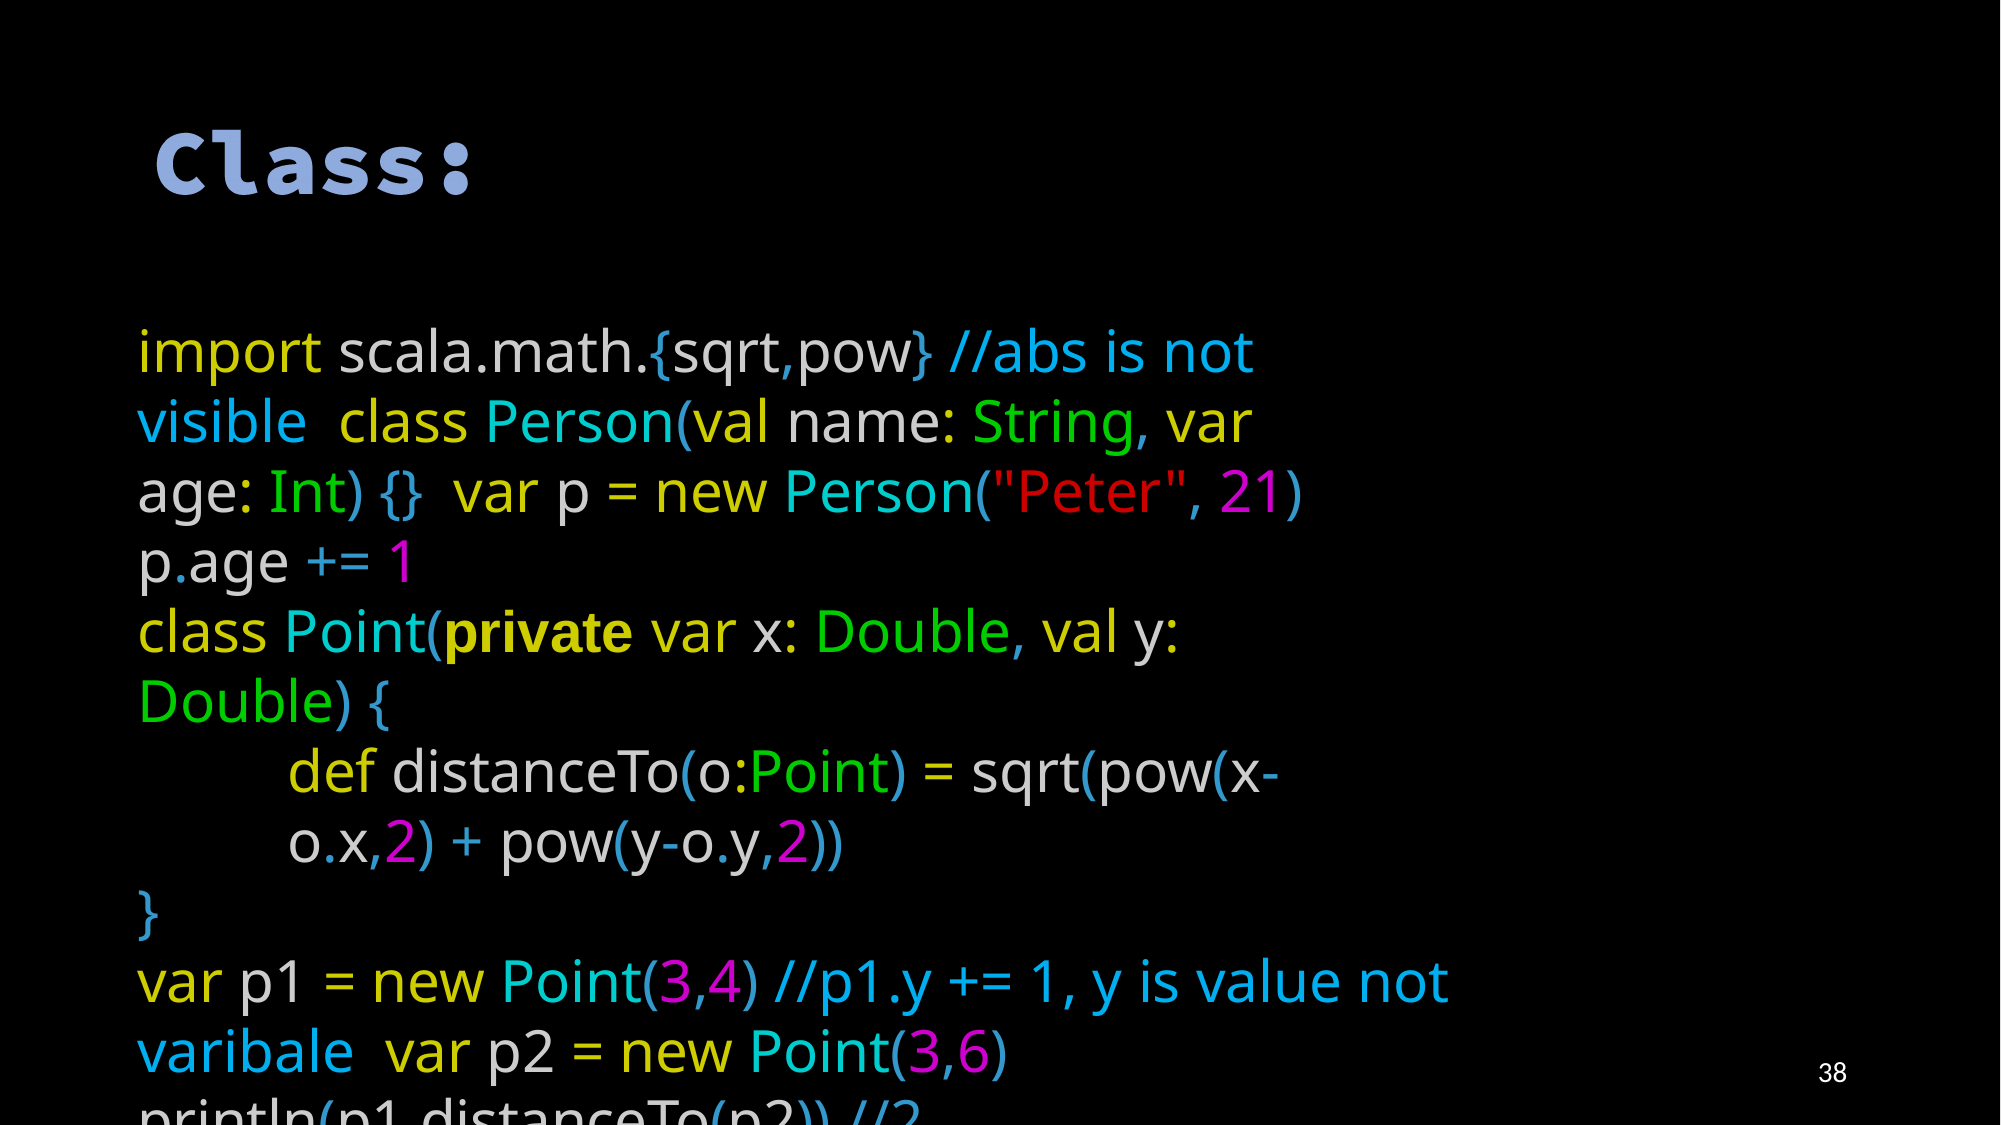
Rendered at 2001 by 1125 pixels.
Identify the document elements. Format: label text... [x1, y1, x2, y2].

text_box import scala.math.{sqrt,pow} //abs is not visible class Person(val name: String, var age: Int) {} var p = new Person("Peter", 21) p.age += 1 class Point(private var x: Double, val y: Double) { def distanceTo(o:Point) = sqrt(pow(x-o.x,2) + pow(y-o.y,2)) } var p1 = new Point(3,4) //p1.y += 1, y is value not varibale var p2 = new Point(3,6) println(p1.distanceTo(p2)) //2 [135, 312, 1796, 1125]
picture [152, 103, 538, 220]
slide_number 38 [1811, 1058, 1854, 1125]
